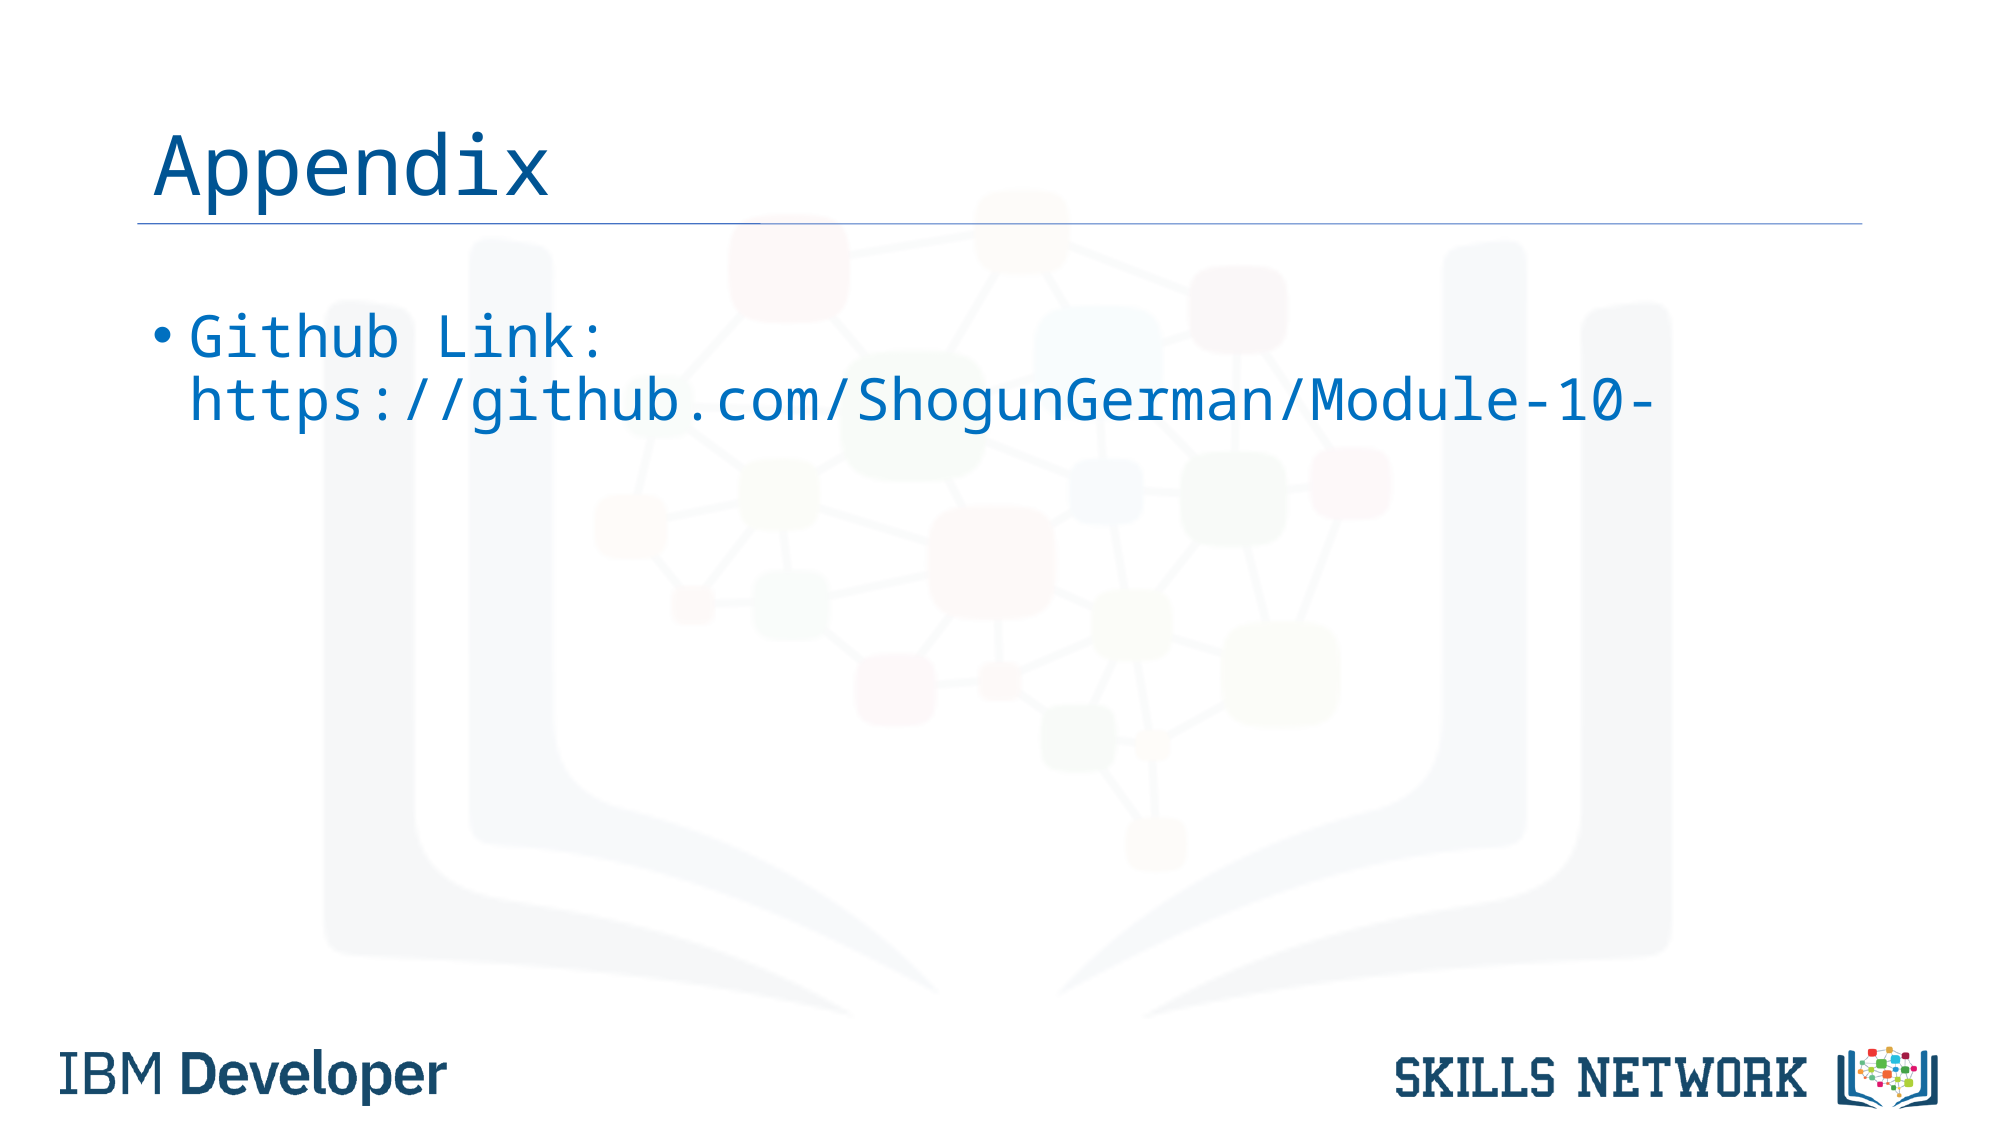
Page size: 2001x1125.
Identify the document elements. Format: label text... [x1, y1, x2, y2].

picture [1390, 1045, 1945, 1111]
title Appendix [137, 59, 1863, 278]
picture [55, 1045, 459, 1108]
list Github Link: https://github.com/ShogunGerman/Module-10- [137, 299, 1837, 1014]
